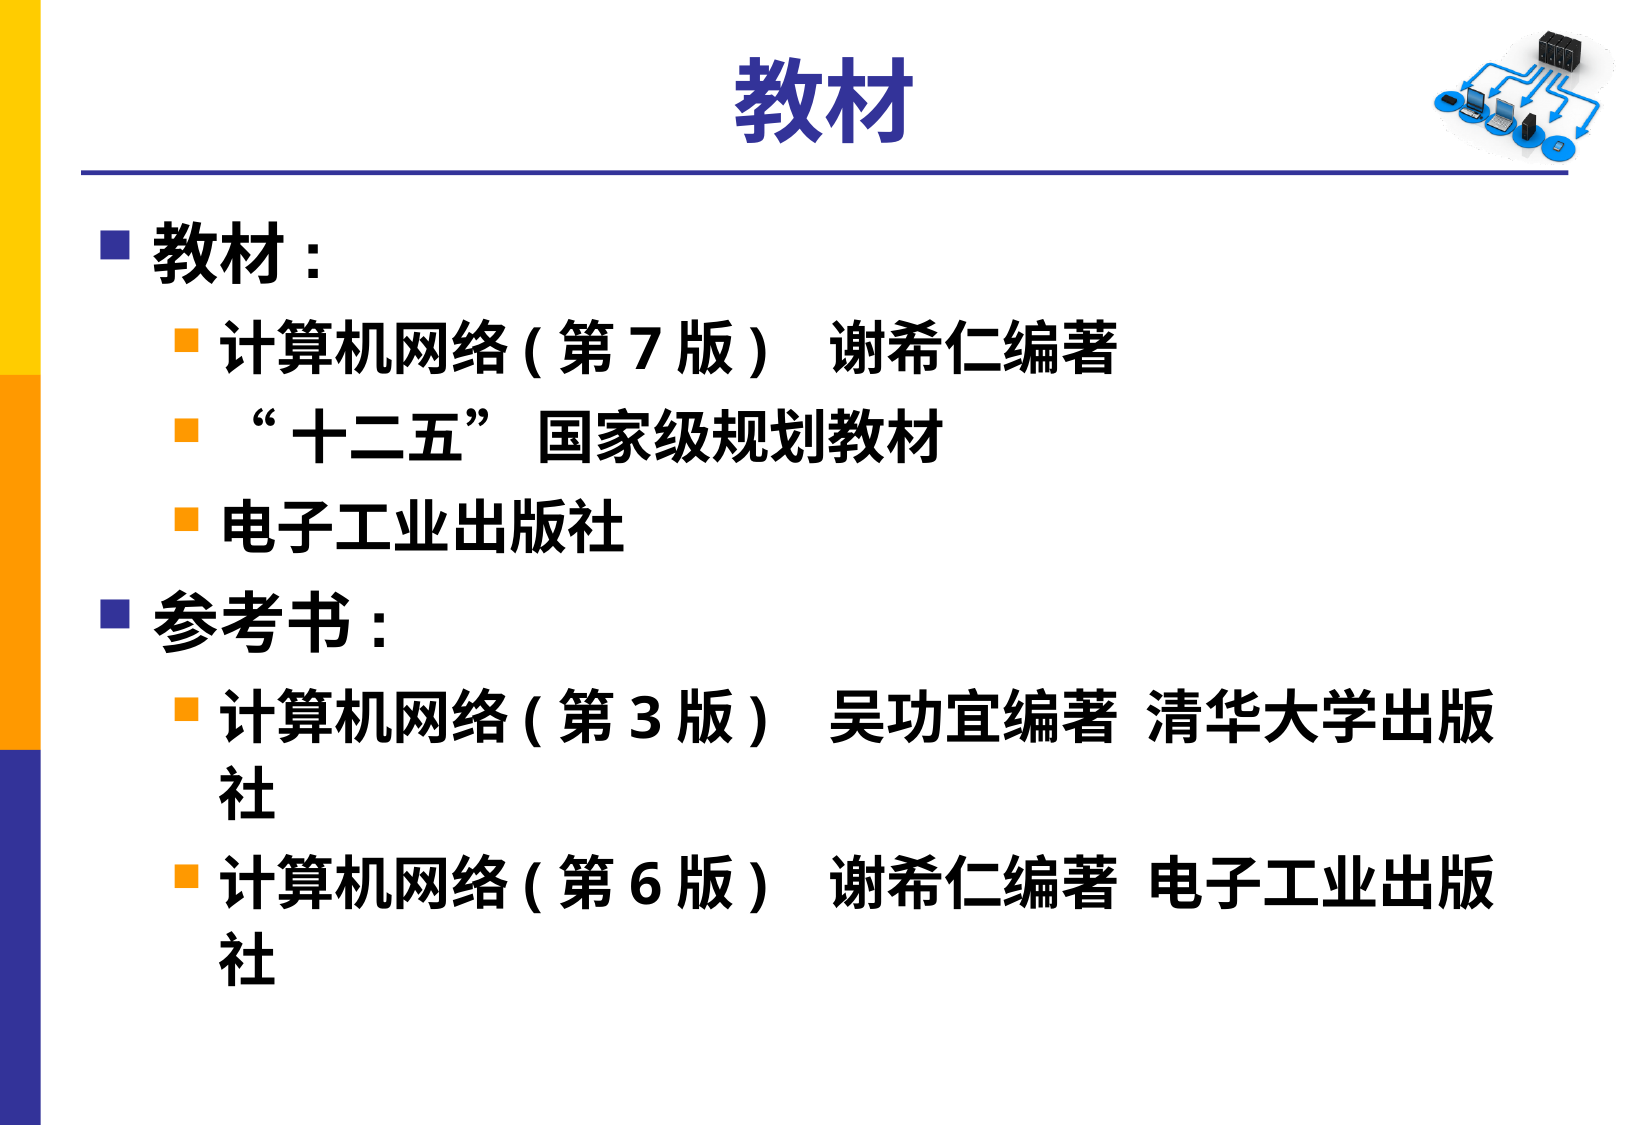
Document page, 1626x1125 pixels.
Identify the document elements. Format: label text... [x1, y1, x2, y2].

list 教材: 计算机网络(第7版) 谢希仁编著 “十二五” 国家级规划教材 电子工业出版社 参考书: 计算机网络(第3版) 吴功宜编著 清华大学出版社 计算机网络(第6版) 谢希仁编著 电子工业出版社 [81, 196, 1569, 1006]
title 教材 [81, 30, 1569, 161]
picture [1431, 30, 1616, 165]
